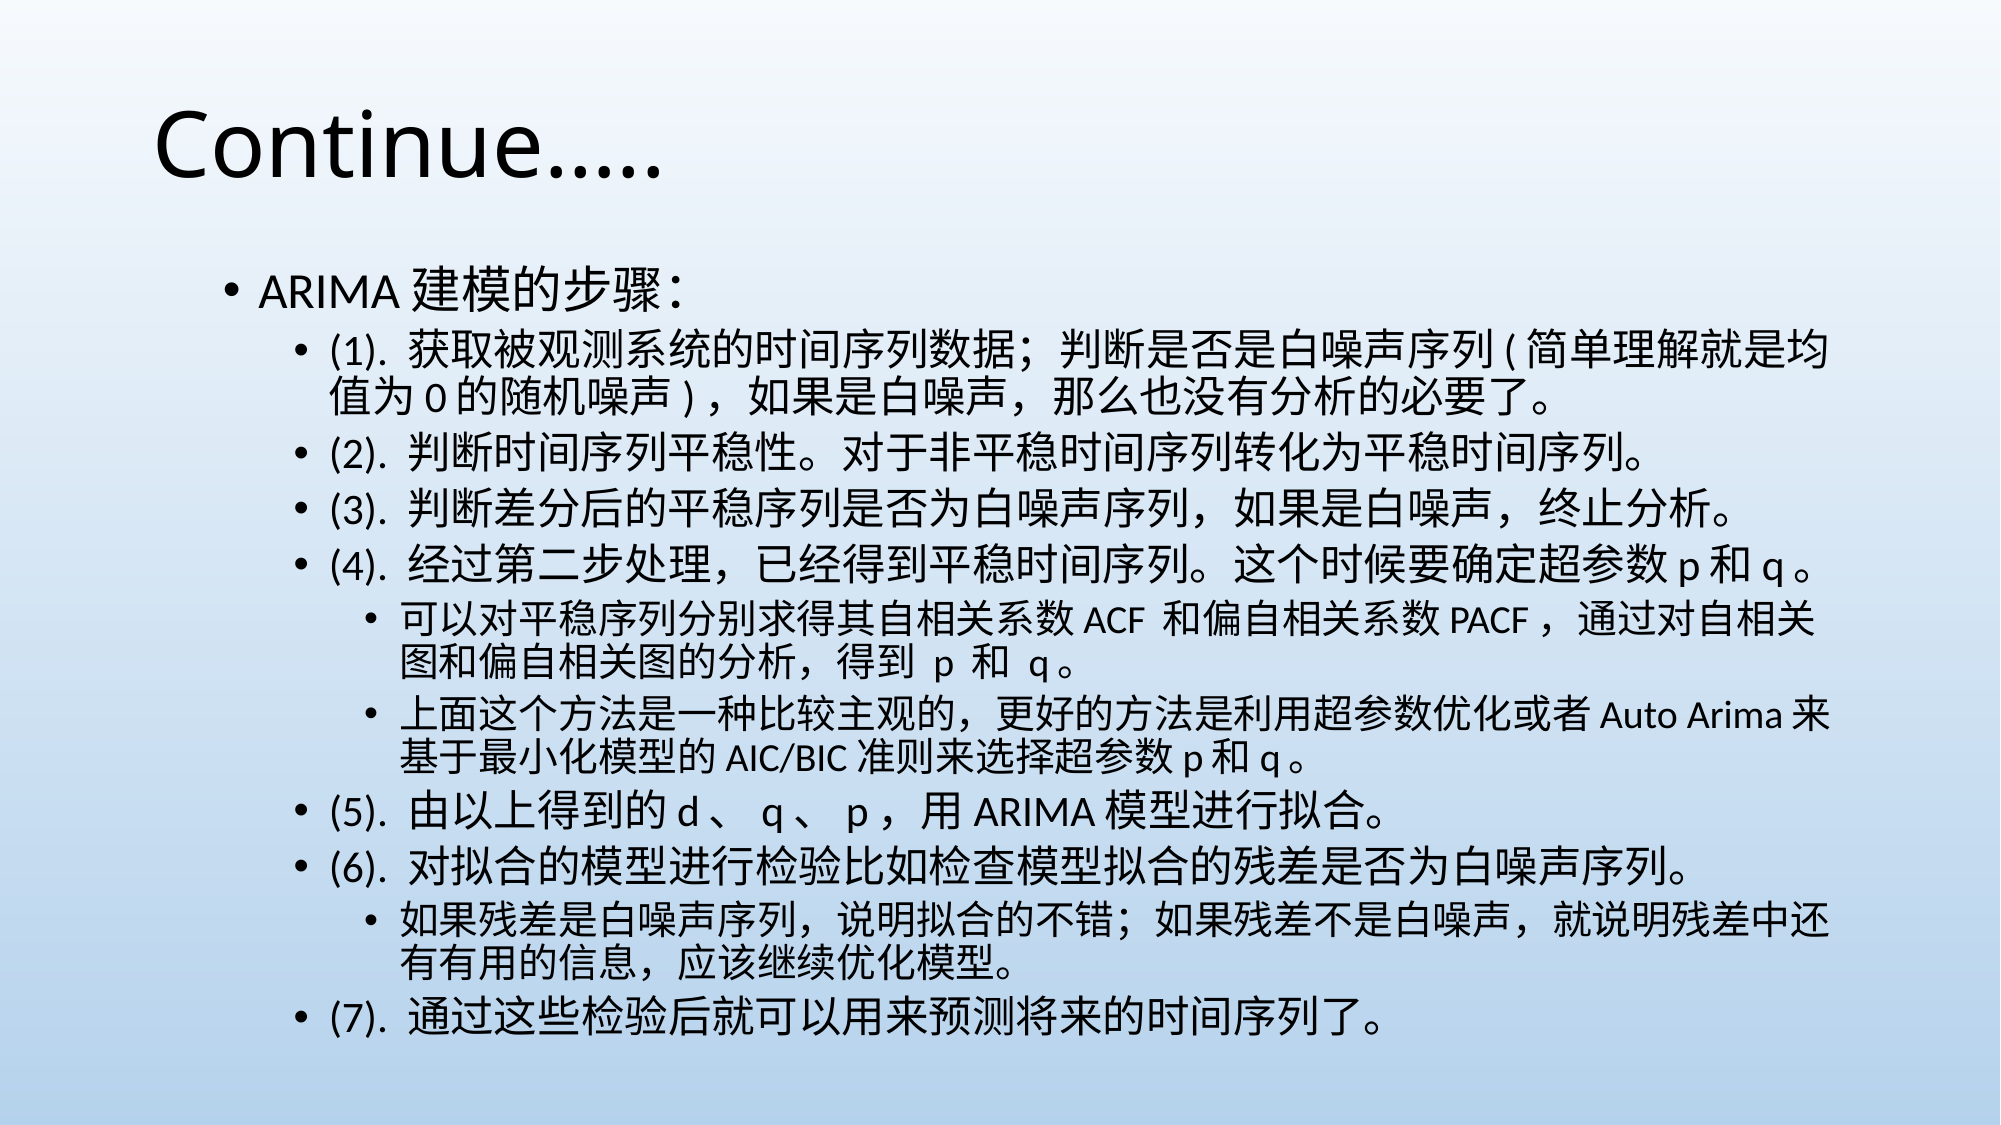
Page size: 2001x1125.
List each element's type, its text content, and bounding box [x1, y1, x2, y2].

title Continue….. [137, 59, 1863, 236]
list ARIMA建模的步骤： (1). 获取被观测系统的时间序列数据；判断是否是白噪声序列(简单理解就是均值为0的随机噪声)，如果是白噪声，那么也没有分析的必要了。 (2). 判断时间序列平稳性。对于非平稳时间序列转化为平稳时间序列。 (3). 判断差分后的平稳序列是否为白噪声序列，如果是白噪声，终止分析。 (4). 经过第二步处理，已经得到平稳时间序列。这个时候要确定超参数p和q。 可以对平稳序列分别求得其自相关系数ACF 和偏自相关系数PACF，通过对自相关图和偏自相关图的分析，得到 p 和 q。 上面这个方法是一种比较主观的，更好的方法是利用超参数优化或者Auto Arima来基于最小化模型的AIC/BIC准则来选择超参数p和q。 (5). 由以上得到的d、q、p，用ARIMA模型进行拟合。 (6). 对拟合的模型进行检验比如检查模型拟合的残差是否为白噪声序列。 如果残差是白噪声序列，说明拟合的不错；如果残差不是白噪声，就说明残差中还有有用的信息，应该继续优化模型。 (7). 通过这些检验后就可以用来预测将来的时间序列了。 [137, 257, 1863, 1089]
